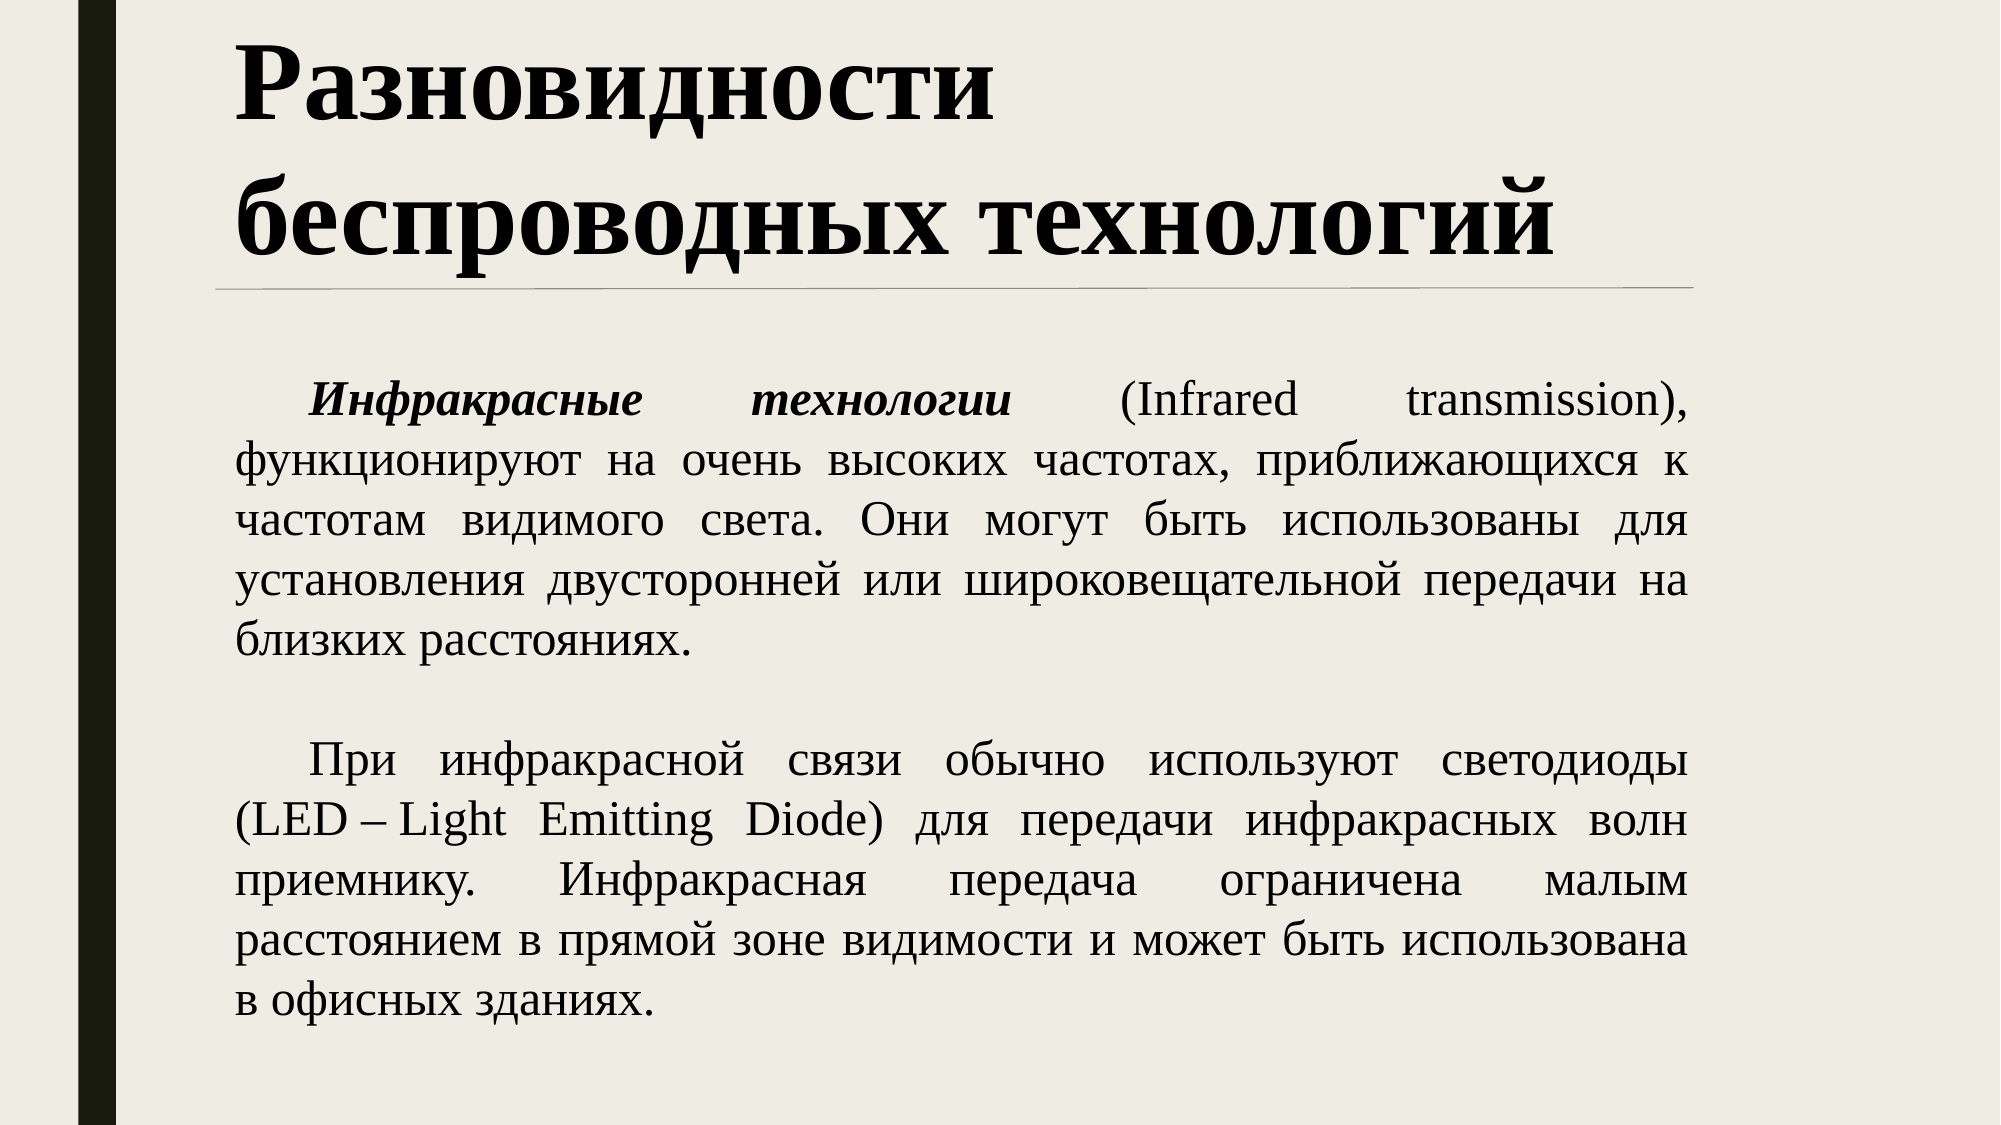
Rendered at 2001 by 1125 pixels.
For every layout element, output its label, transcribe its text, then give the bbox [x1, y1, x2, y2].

text_box Инфракрасные технологии (Infrared transmission), функционируют на очень высоких частотах, приближающихся к частотам видимого света. Они могут быть использованы для установления двусторонней или широковещательной передачи на близких расстояниях. При инфракрасной связи обычно используют светодиоды (LED – Light Emitting Diode) для передачи инфракрасных волн приемнику. Инфракрасная передача ограничена малым расстоянием в прямой зоне видимости и может быть использована в офисных зданиях. [220, 358, 1704, 1034]
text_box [215, 0, 1694, 290]
